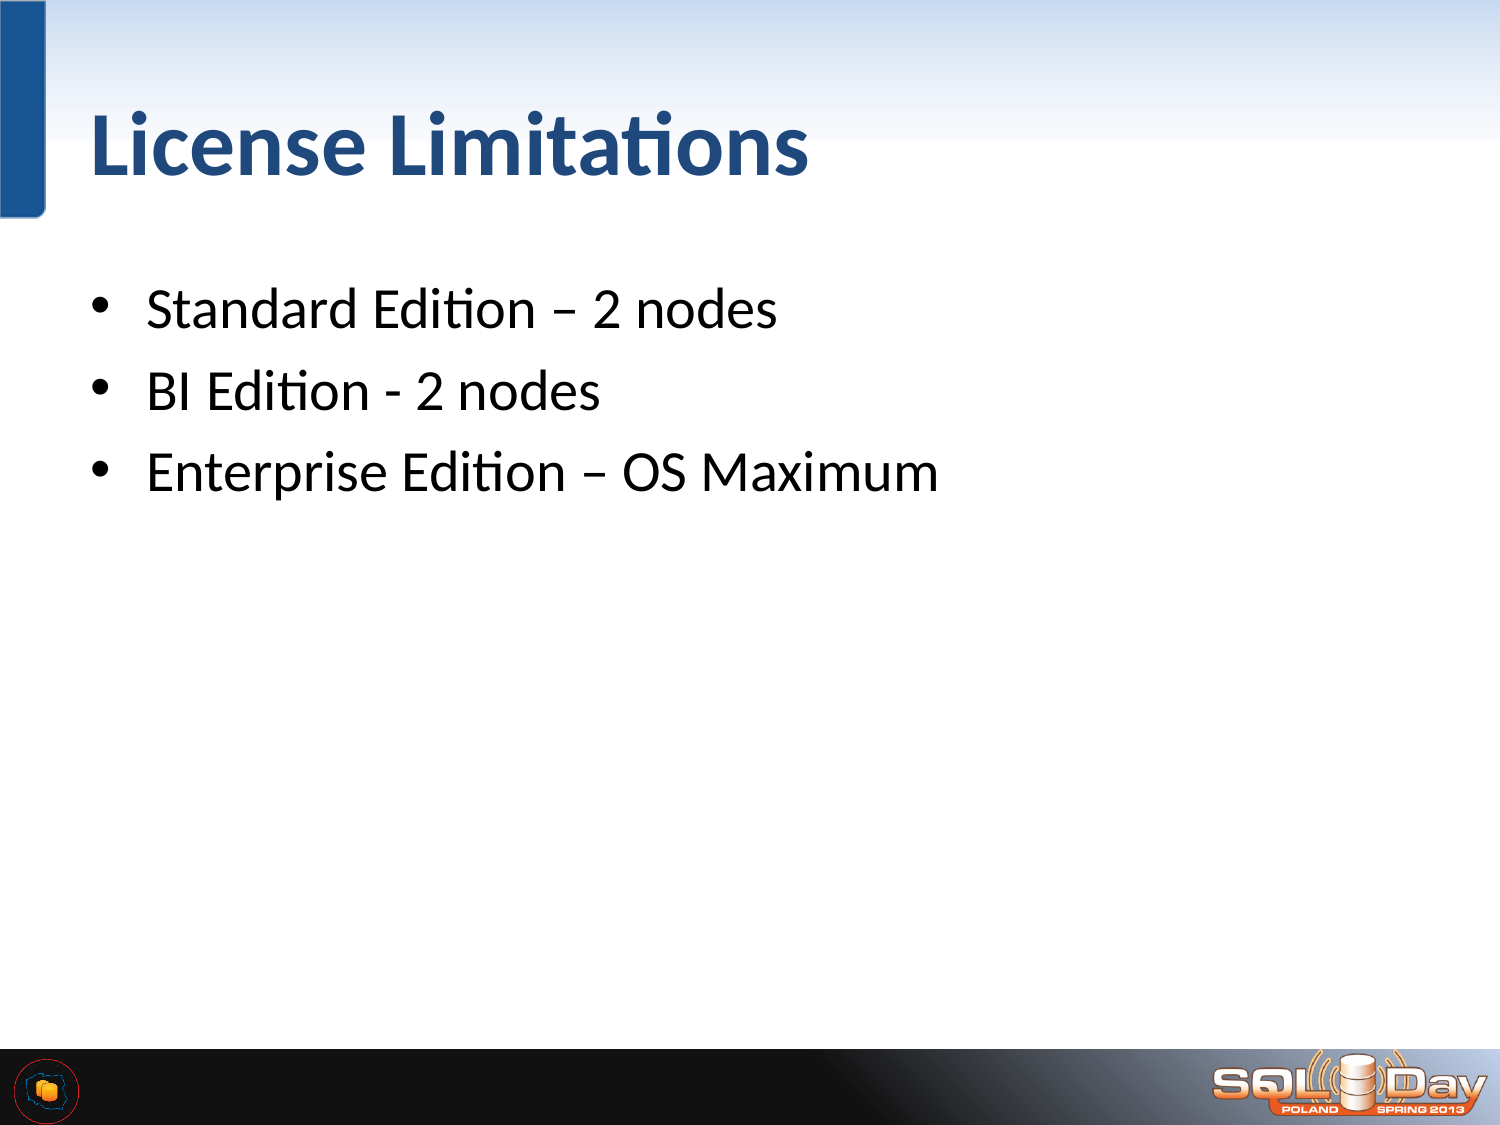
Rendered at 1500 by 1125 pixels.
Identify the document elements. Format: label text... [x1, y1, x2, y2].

picture [1212, 1049, 1488, 1116]
picture [0, 0, 46, 219]
picture [12, 1057, 80, 1125]
list Standard Edition – 2 nodes BI Edition - 2 nodes Enterprise Edition – OS Maximum [75, 262, 1425, 1005]
title License Limitations [75, 45, 1425, 233]
